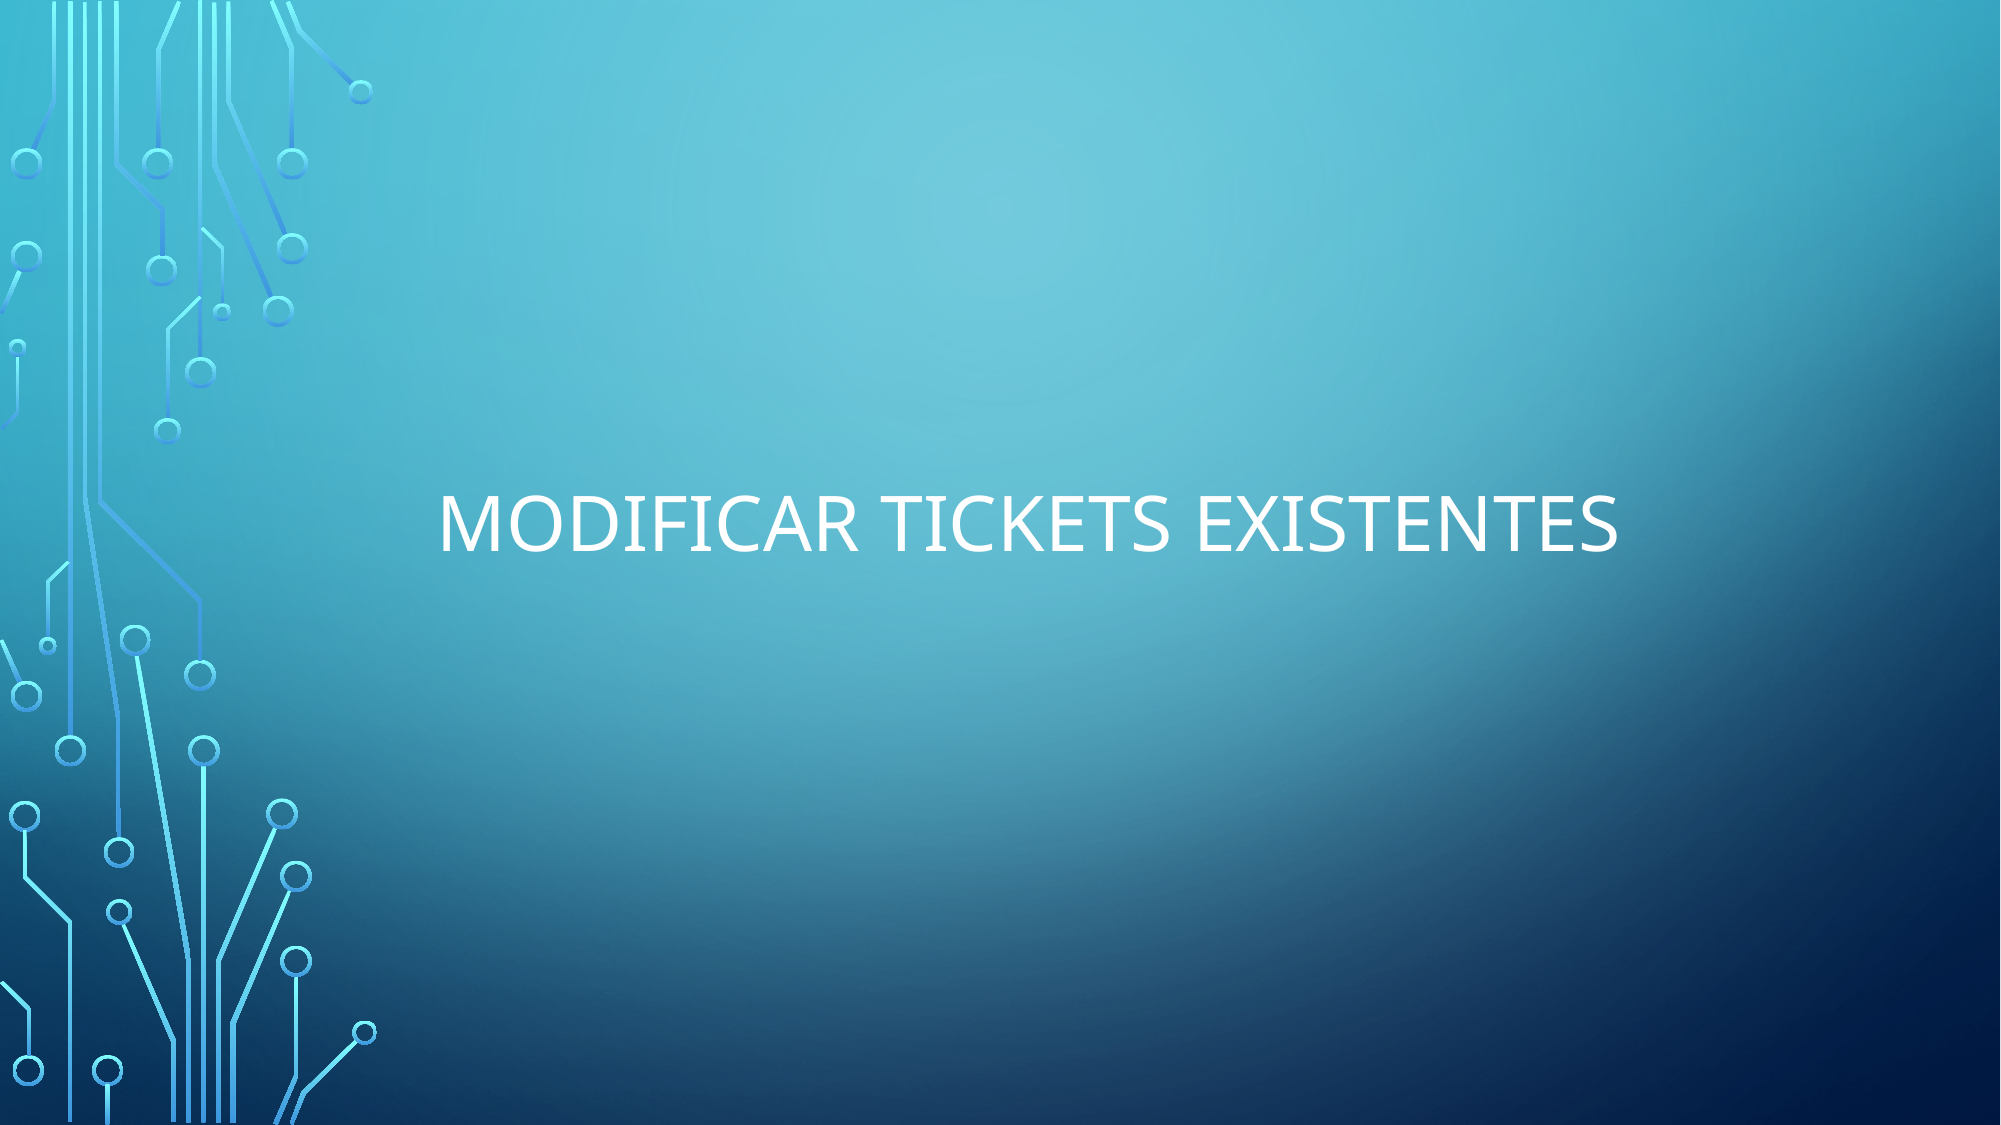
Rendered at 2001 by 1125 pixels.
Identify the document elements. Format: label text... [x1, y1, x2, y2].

title Modificar Tickets Existentes [307, 430, 1750, 576]
